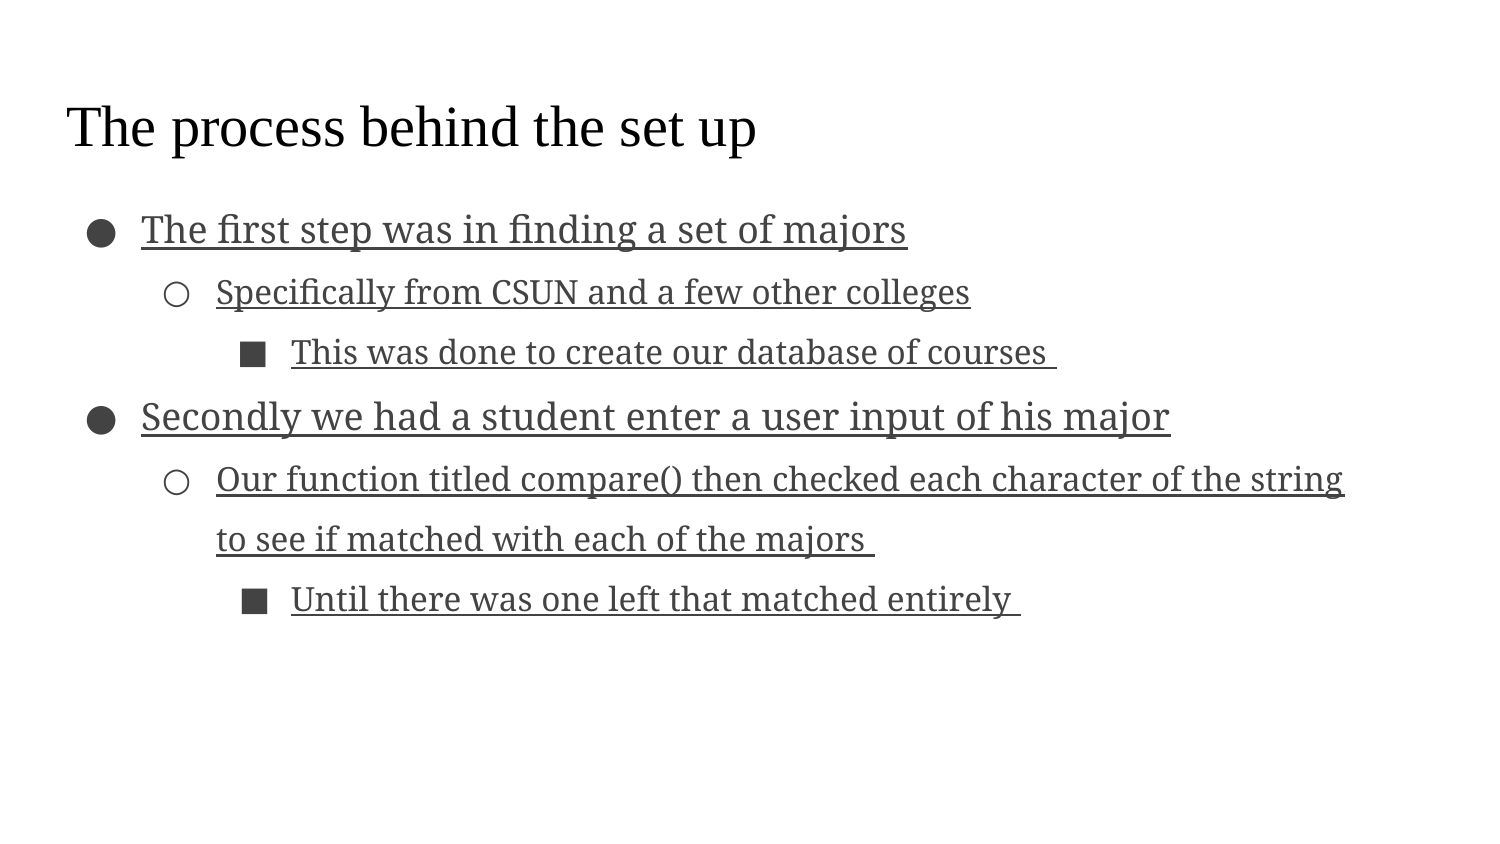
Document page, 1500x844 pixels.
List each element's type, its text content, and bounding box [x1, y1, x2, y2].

title The process behind the set up [51, 72, 1449, 167]
list The first step was in finding a set of majors Specifically from CSUN and a few other colleges This was done to create our database of courses Secondly we had a student enter a user input of his major Our function titled compare() then checked each character of the string to see if matched with each of the majors Until there was one left that matched entirely [51, 168, 1372, 676]
